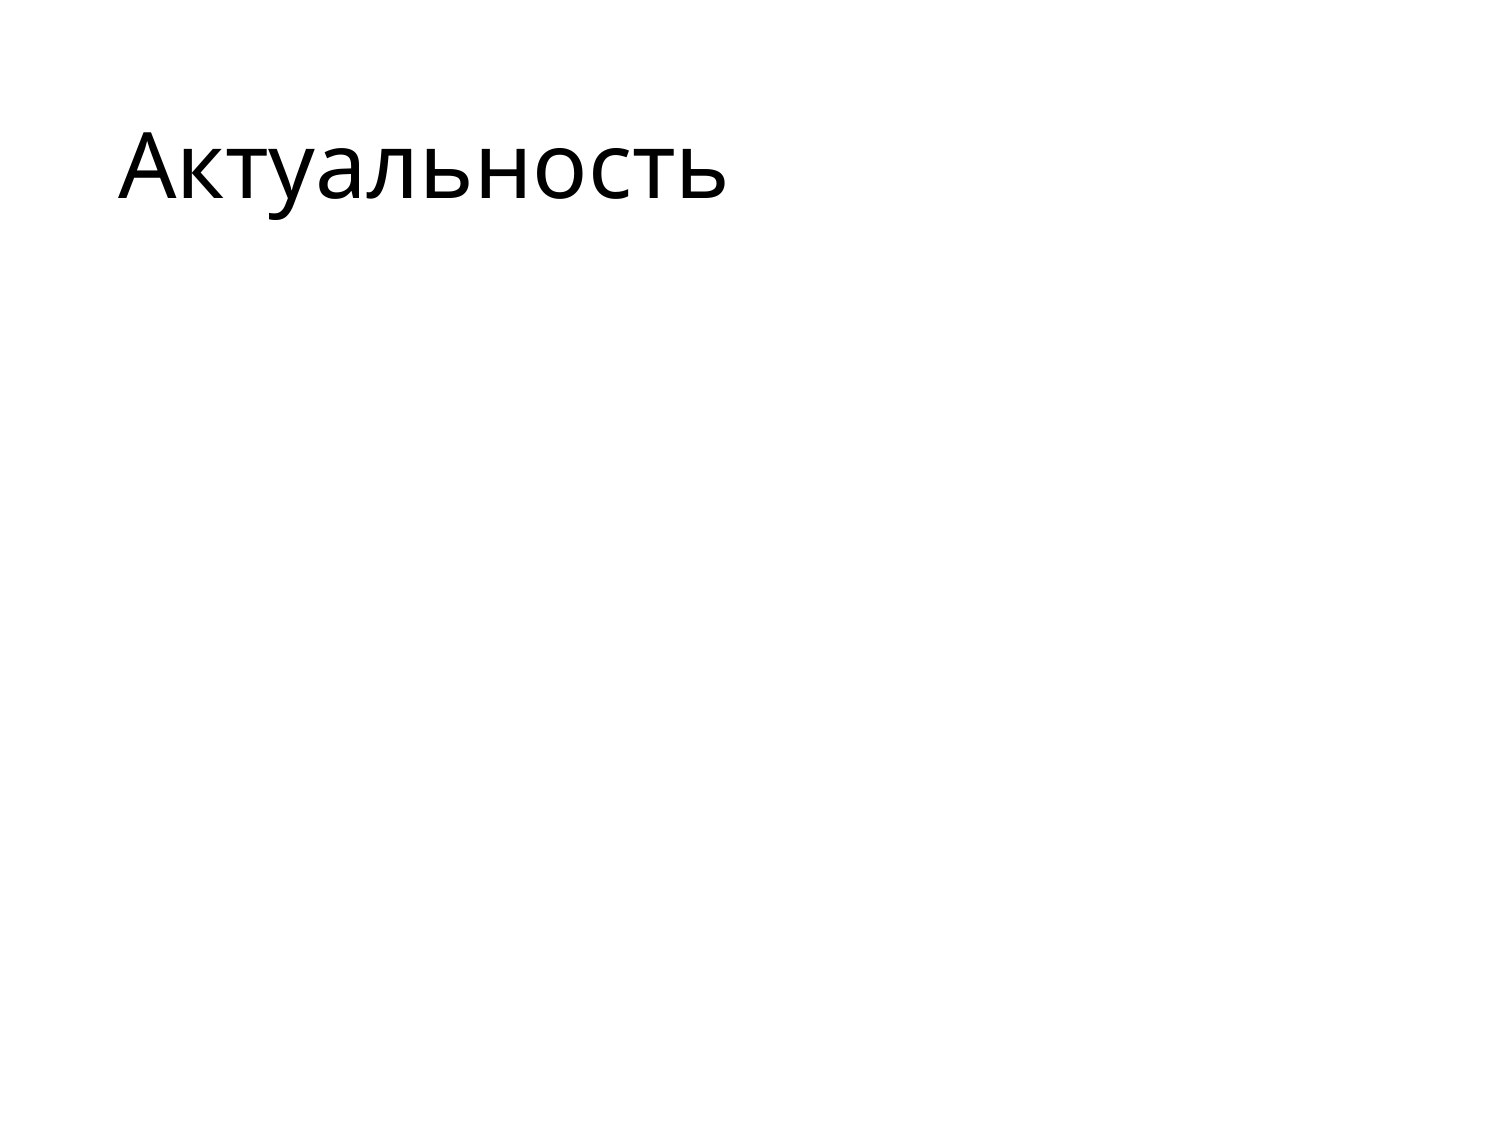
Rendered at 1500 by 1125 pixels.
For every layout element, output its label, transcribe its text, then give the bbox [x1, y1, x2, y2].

title Актуальность [103, 59, 1397, 278]
